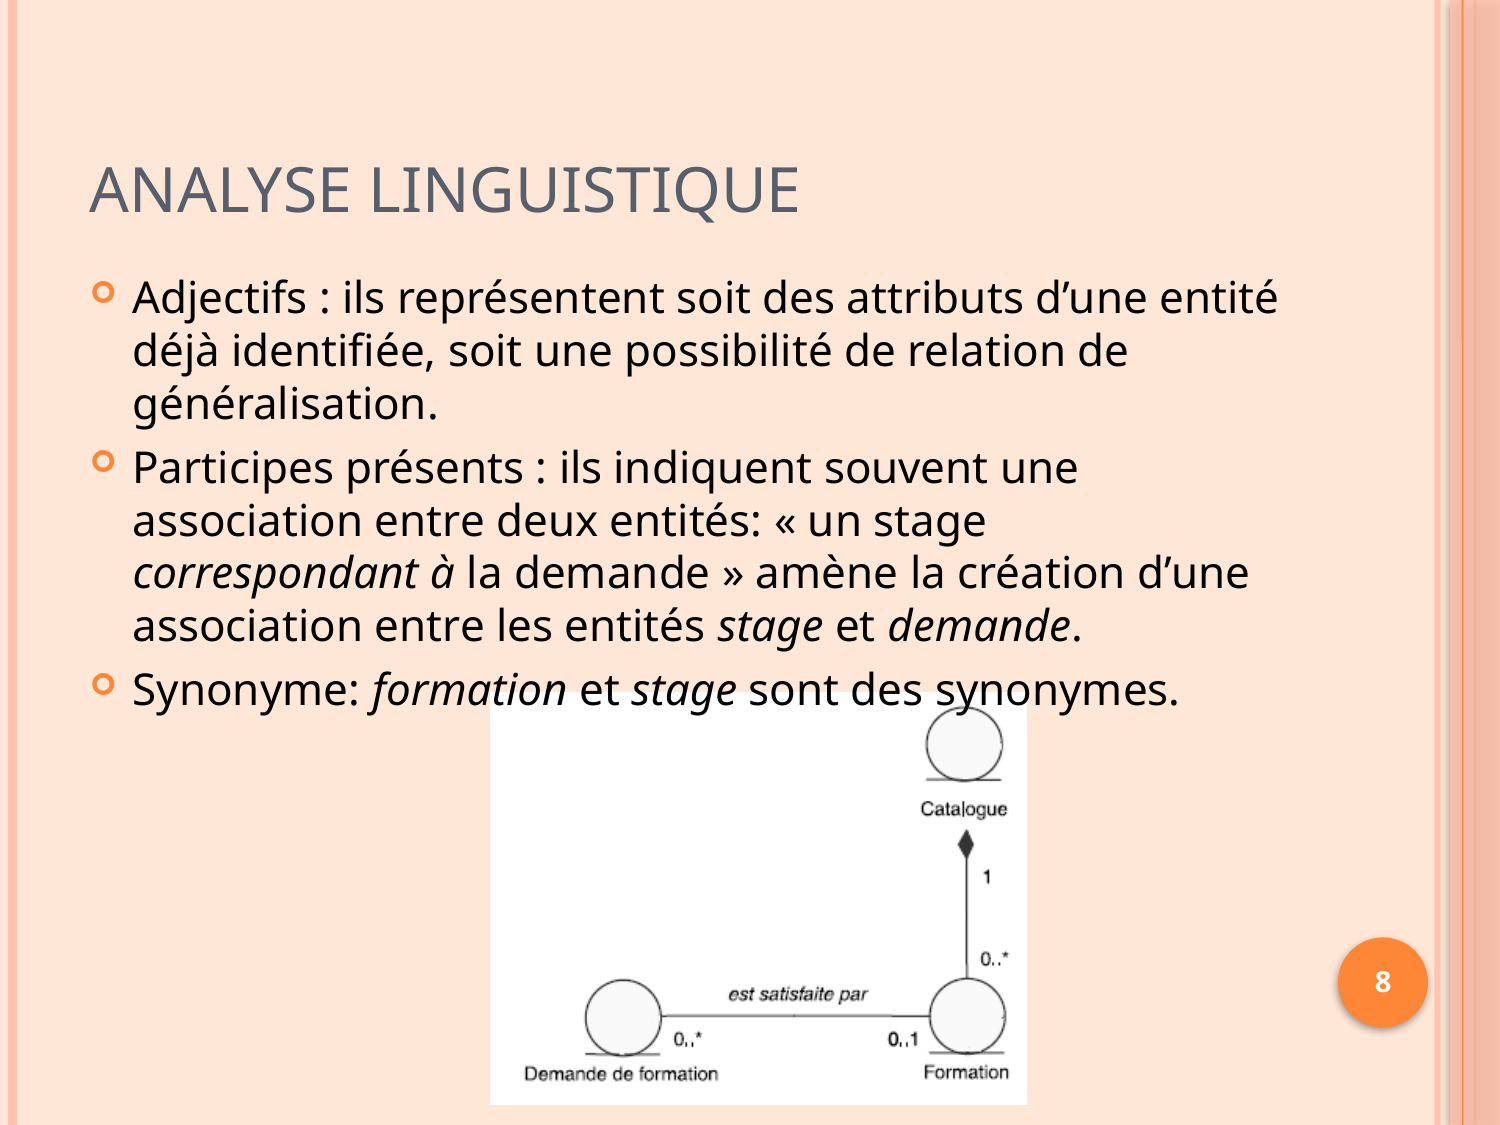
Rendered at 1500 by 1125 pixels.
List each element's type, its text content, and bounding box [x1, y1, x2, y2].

slide_number 8 [1333, 940, 1434, 1027]
picture [489, 691, 1027, 1106]
list Adjectifs : ils représentent soit des attributs d’une entité déjà identifiée, soit une possibilité de relation de généralisation. Participes présents : ils indiquent souvent une association entre deux entités: « un stage correspondant à la demande » amène la création d’une association entre les entités stage et demande. Synonyme: formation et stage sont des synonymes. [75, 262, 1300, 728]
title Analyse linguistique [75, 45, 1300, 233]
